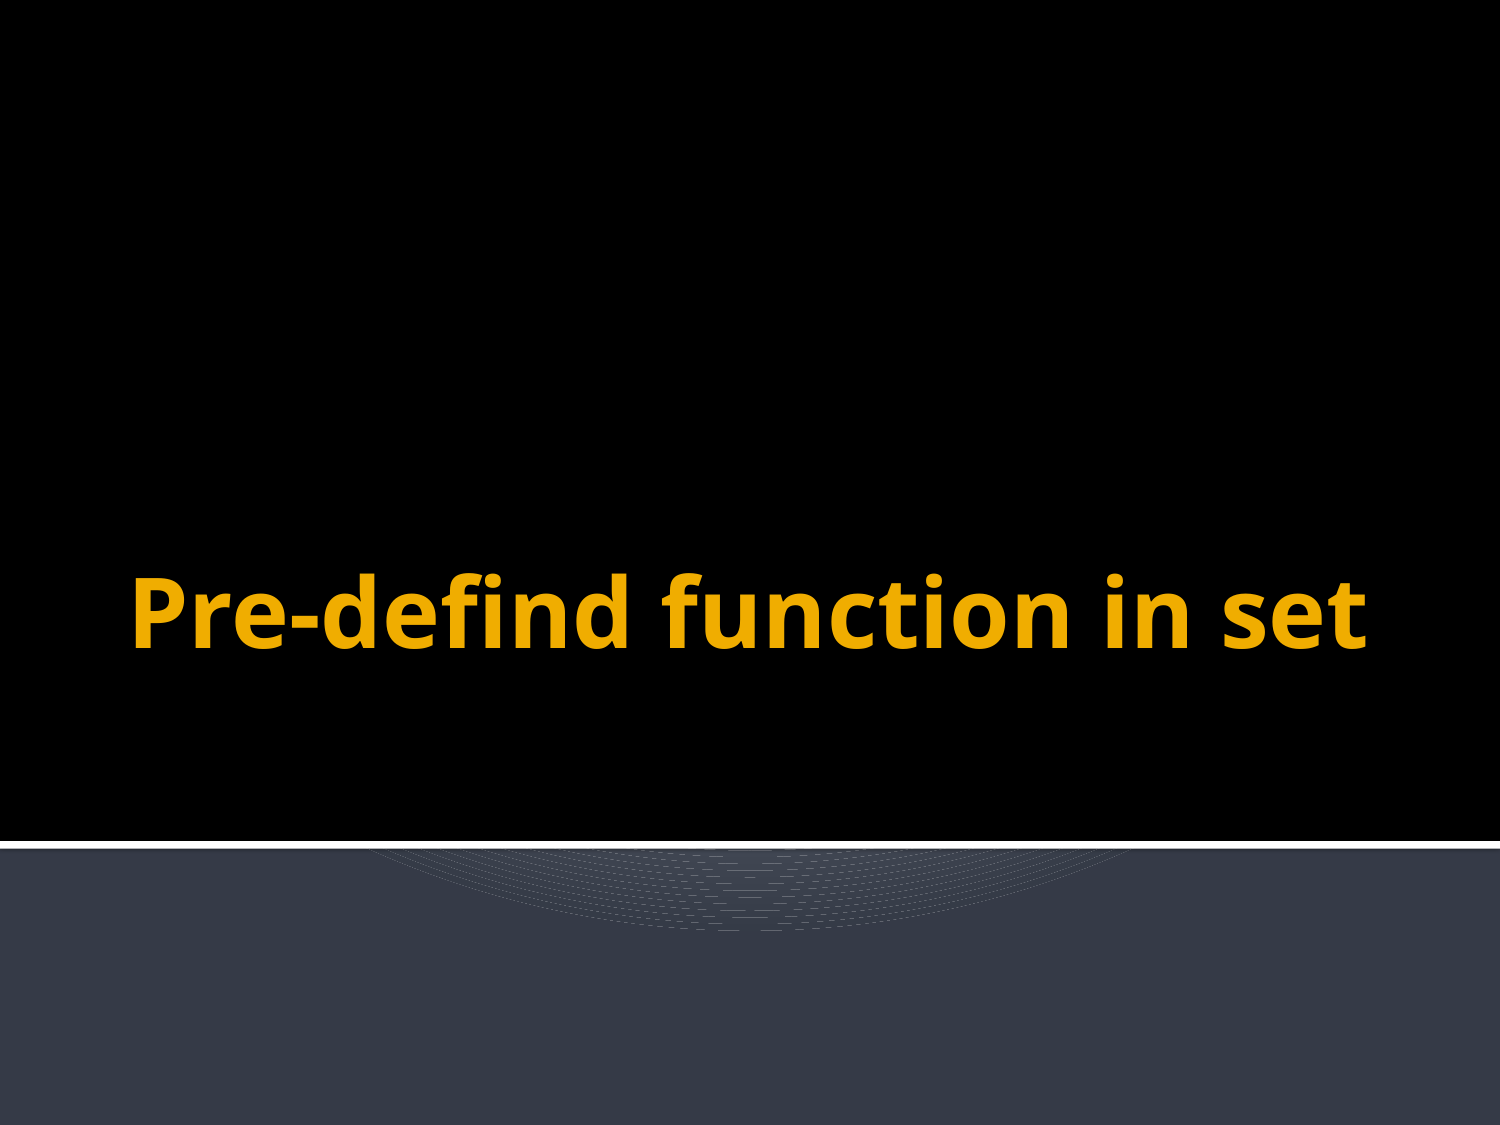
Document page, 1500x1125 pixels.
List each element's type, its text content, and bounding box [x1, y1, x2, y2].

title Pre-defind function in set [112, 550, 1438, 825]
